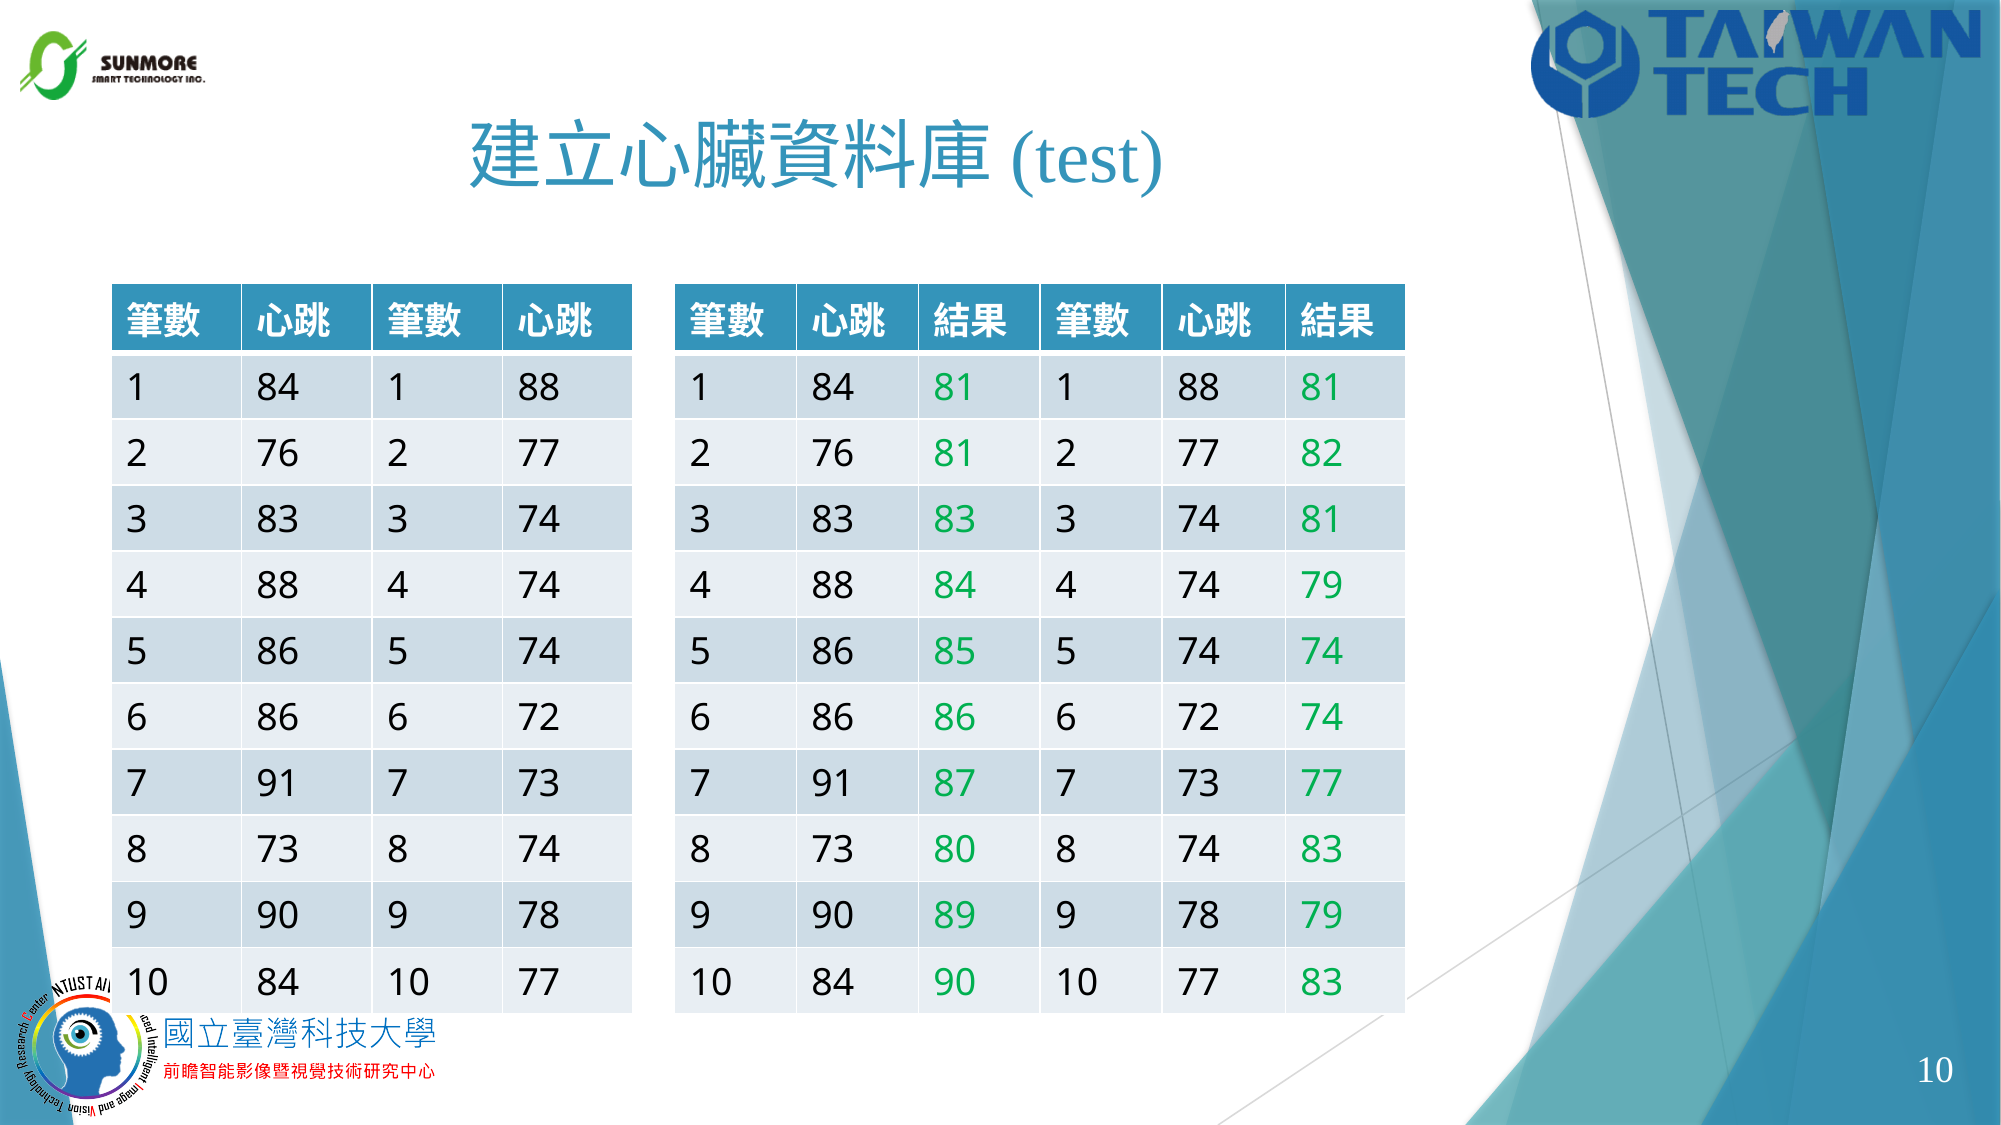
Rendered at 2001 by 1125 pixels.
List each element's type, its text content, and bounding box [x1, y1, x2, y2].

table_cell 87 [919, 750, 1039, 814]
table_cell 74 [503, 486, 632, 550]
table_cell 4 [112, 552, 241, 616]
table_cell 5 [675, 618, 796, 682]
table_cell 74 [1286, 618, 1405, 682]
table_cell 1 [373, 356, 502, 418]
table_cell 81 [919, 420, 1039, 484]
table_cell 4 [675, 552, 796, 616]
table_cell 77 [1163, 948, 1285, 1013]
table_cell 3 [112, 486, 241, 550]
table_cell 1 [112, 356, 241, 418]
table_cell 90 [242, 882, 371, 947]
table_cell 83 [242, 486, 371, 550]
table_cell 2 [112, 420, 241, 484]
table_cell 5 [1041, 618, 1161, 682]
table_cell 7 [112, 750, 241, 814]
table_header 心跳 [1163, 284, 1285, 350]
table_cell 83 [919, 486, 1039, 550]
table_cell 80 [919, 816, 1039, 881]
table_cell 74 [1163, 816, 1285, 881]
table_cell 82 [1286, 420, 1405, 484]
table_cell 84 [242, 948, 371, 1013]
table_cell 73 [1163, 750, 1285, 814]
table_cell 88 [503, 356, 632, 418]
table_cell 2 [675, 420, 796, 484]
table_cell 72 [1163, 684, 1285, 748]
table_cell 8 [112, 816, 241, 881]
table_cell 9 [112, 882, 241, 947]
table_header 筆數 [1041, 284, 1161, 350]
table_cell 77 [503, 948, 632, 1013]
table_cell 74 [503, 816, 632, 881]
table_cell 90 [919, 948, 1039, 1013]
table_cell 88 [1163, 356, 1285, 418]
table_header 心跳 [242, 284, 371, 350]
table_cell 73 [503, 750, 632, 814]
table_cell 10 [675, 948, 796, 1013]
table_cell 81 [1286, 356, 1405, 418]
table_header 心跳 [797, 284, 918, 350]
table_cell 74 [1286, 684, 1405, 748]
table_cell 78 [503, 882, 632, 947]
table_cell 74 [503, 618, 632, 682]
table_cell 81 [919, 356, 1039, 418]
table_cell 2 [1041, 420, 1161, 484]
table_cell 84 [797, 356, 918, 418]
table_cell 4 [373, 552, 502, 616]
table_cell 84 [797, 948, 918, 1013]
table_cell 4 [1041, 552, 1161, 616]
table_header 筆數 [112, 284, 241, 350]
table_cell 86 [242, 618, 371, 682]
table_cell 90 [797, 882, 918, 947]
table_cell 86 [797, 618, 918, 682]
table_cell 83 [1286, 948, 1405, 1013]
table_cell 8 [373, 816, 502, 881]
table_cell 91 [242, 750, 371, 814]
table_cell 7 [675, 750, 796, 814]
table_cell 6 [1041, 684, 1161, 748]
table_cell 79 [1286, 882, 1405, 947]
table_cell 88 [797, 552, 918, 616]
table_cell 9 [373, 882, 502, 947]
table_cell 10 [373, 948, 502, 1013]
table_cell 74 [503, 552, 632, 616]
table_cell 73 [242, 816, 371, 881]
table_cell 77 [503, 420, 632, 484]
table_cell 1 [1041, 356, 1161, 418]
table_cell 81 [1286, 486, 1405, 550]
table_cell 3 [373, 486, 502, 550]
table_cell 79 [1286, 552, 1405, 616]
picture [16, 976, 455, 1117]
table_cell 6 [373, 684, 502, 748]
table_cell 73 [797, 816, 918, 881]
table_cell 10 [112, 948, 241, 1013]
table_cell 5 [112, 618, 241, 682]
title 建立心臟資料庫(test) [111, 99, 1522, 317]
table_cell 2 [373, 420, 502, 484]
table_cell 1 [675, 356, 796, 418]
table_cell 72 [503, 684, 632, 748]
table_cell 6 [112, 684, 241, 748]
table_header 筆數 [675, 284, 796, 350]
table_cell 88 [242, 552, 371, 616]
table_cell 9 [675, 882, 796, 947]
table_header 心跳 [503, 284, 632, 350]
table_header 結果 [919, 284, 1039, 350]
table_cell 3 [675, 486, 796, 550]
table_cell 83 [797, 486, 918, 550]
table_cell 76 [797, 420, 918, 484]
table_cell 5 [373, 618, 502, 682]
table_cell 74 [1163, 552, 1285, 616]
table_cell 76 [242, 420, 371, 484]
table_cell 86 [919, 684, 1039, 748]
table_cell 10 [1041, 948, 1161, 1013]
table_cell 83 [1286, 816, 1405, 881]
table_cell 3 [1041, 486, 1161, 550]
table_cell 77 [1286, 750, 1405, 814]
table_cell 9 [1041, 882, 1161, 947]
table_cell 74 [1163, 486, 1285, 550]
picture [1531, 10, 1981, 118]
slide_number 10 [1856, 1037, 1969, 1097]
table_cell 78 [1163, 882, 1285, 947]
table_header 筆數 [373, 284, 502, 350]
table_cell 74 [1163, 618, 1285, 682]
table_cell 86 [242, 684, 371, 748]
table_cell 77 [1163, 420, 1285, 484]
table_cell 86 [797, 684, 918, 748]
table_cell 85 [919, 618, 1039, 682]
table_cell 7 [1041, 750, 1161, 814]
picture [19, 30, 236, 100]
table_cell 8 [1041, 816, 1161, 881]
table_cell 84 [919, 552, 1039, 616]
table_cell 8 [675, 816, 796, 881]
table_cell 89 [919, 882, 1039, 947]
table_cell 91 [797, 750, 918, 814]
table_cell 84 [242, 356, 371, 418]
table_header 結果 [1286, 284, 1405, 350]
table_cell 6 [675, 684, 796, 748]
table_cell 7 [373, 750, 502, 814]
